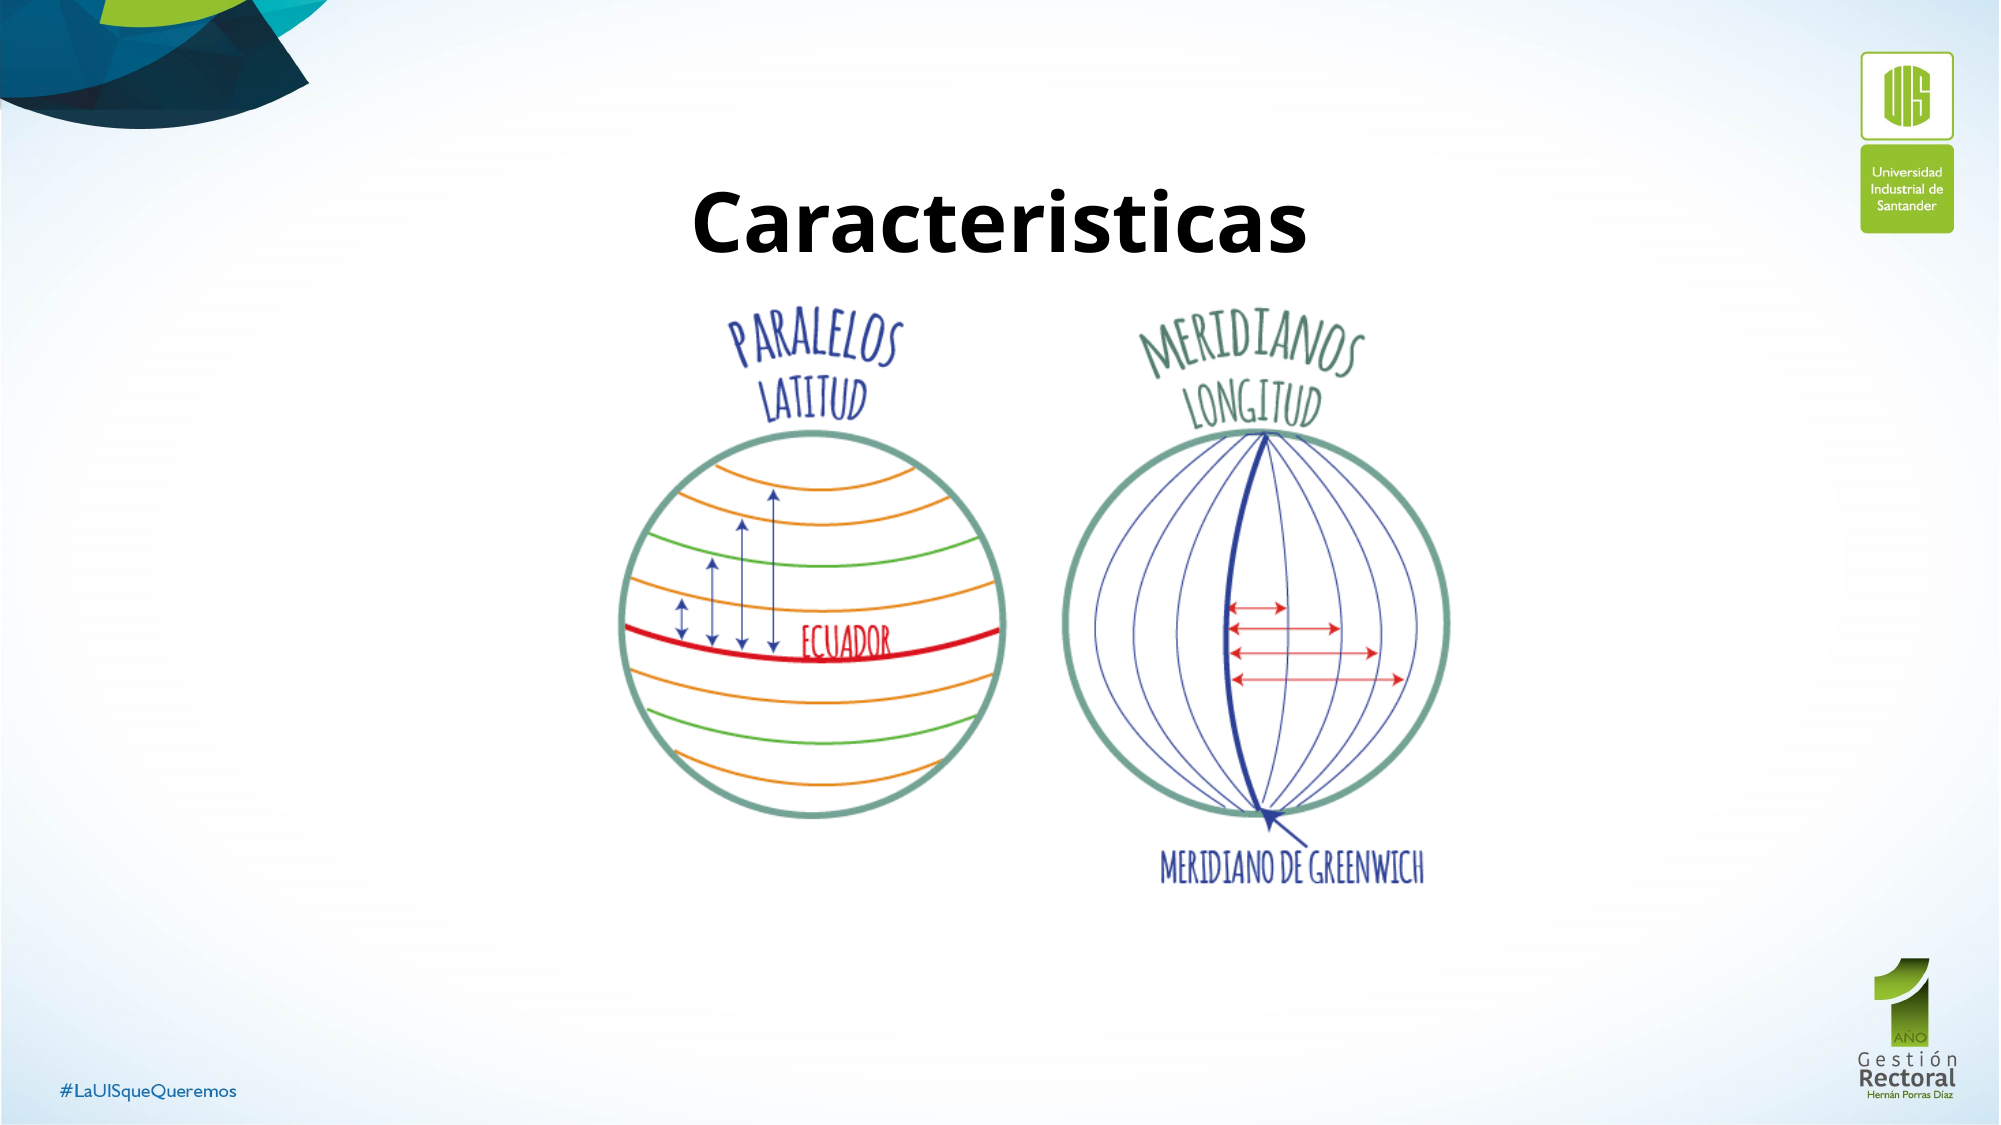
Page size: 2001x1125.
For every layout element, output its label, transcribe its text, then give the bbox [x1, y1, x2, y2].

picture [0, 0, 2001, 1125]
title Caracteristicas [99, 125, 1900, 313]
